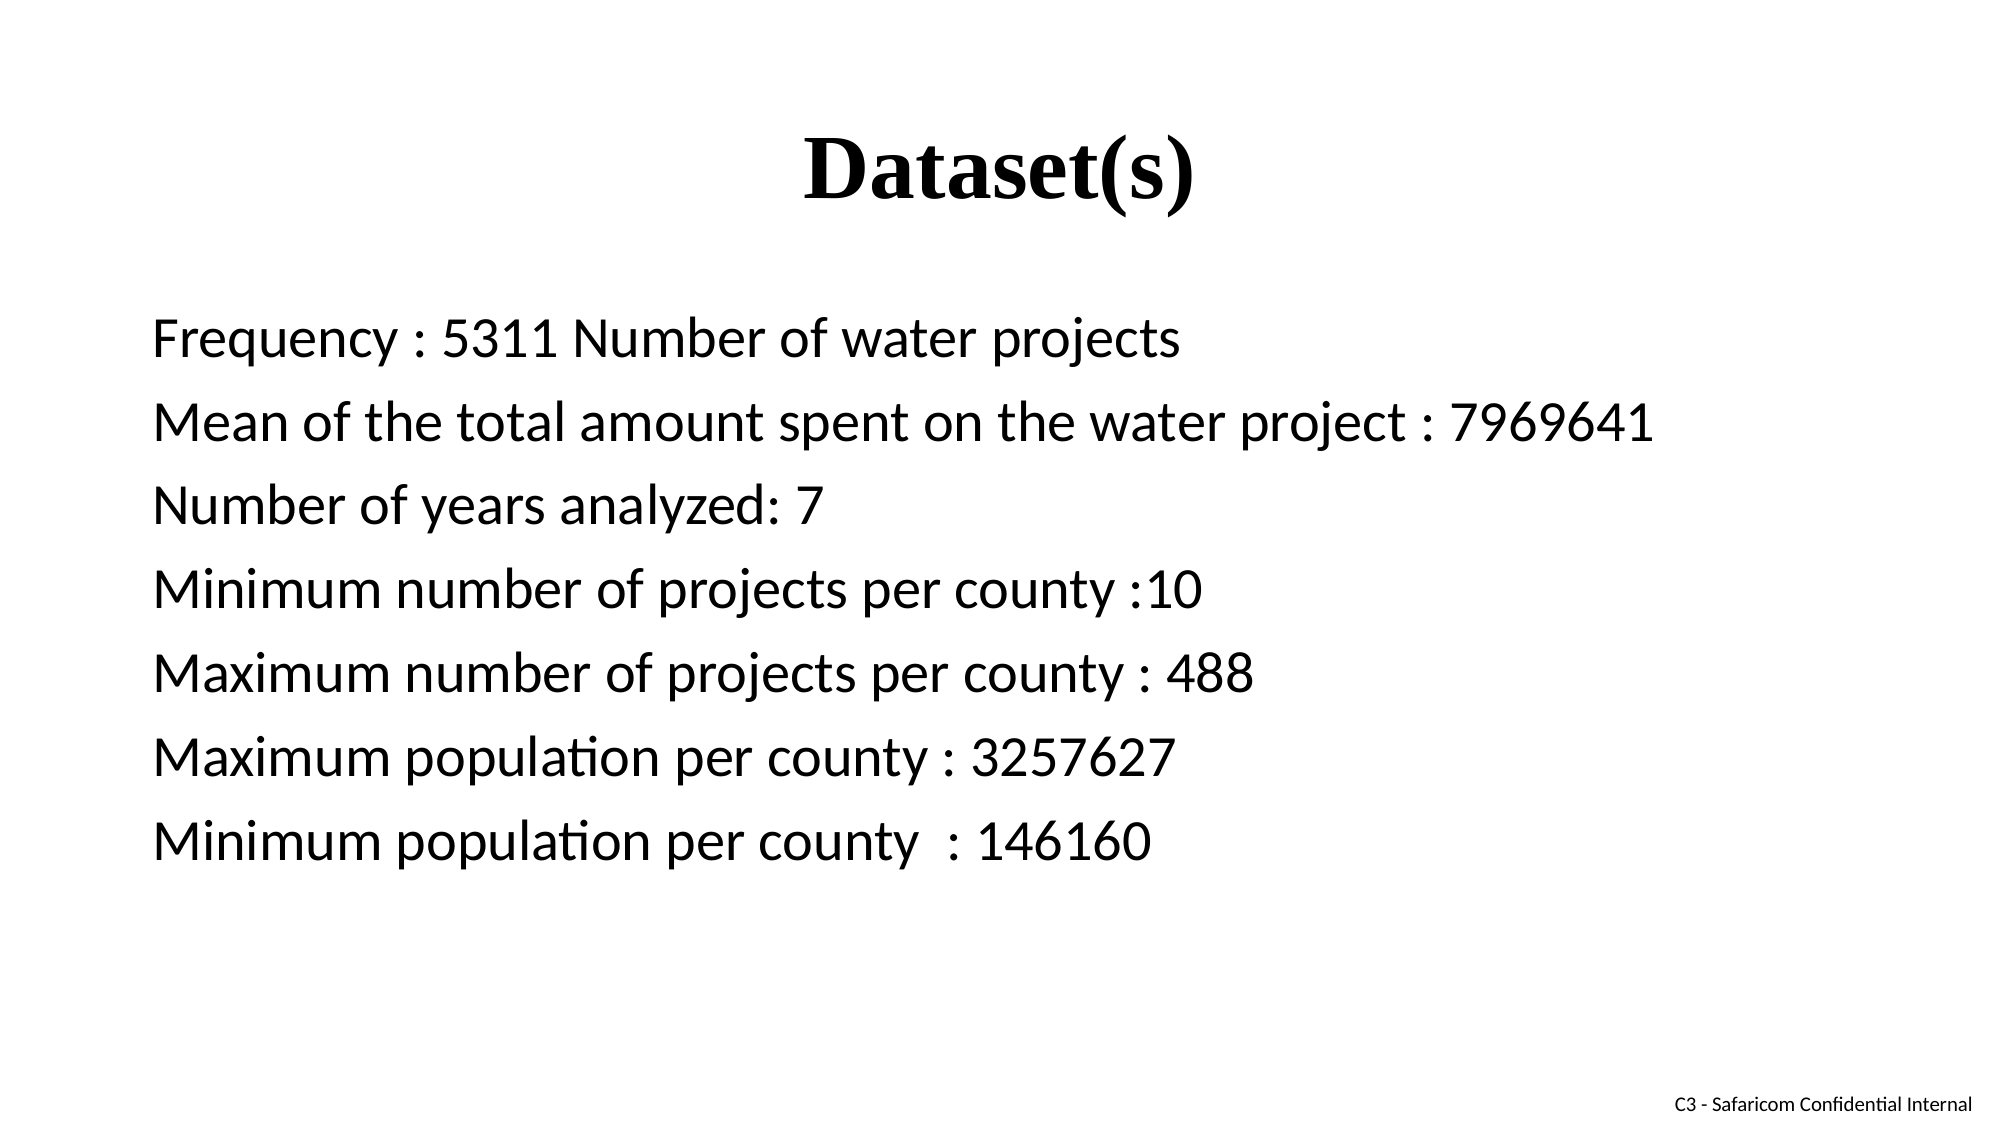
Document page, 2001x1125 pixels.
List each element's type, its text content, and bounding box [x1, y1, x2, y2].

title Dataset(s) [137, 59, 1863, 278]
list Frequency : 5311 Number of water projects Mean of the total amount spent on the water project : 7969641 Number of years analyzed: 7 Minimum number of projects per county :10 Maximum number of projects per county : 488 Maximum population per county : 3257627 Minimum population per county : 146160 [137, 299, 1863, 1014]
